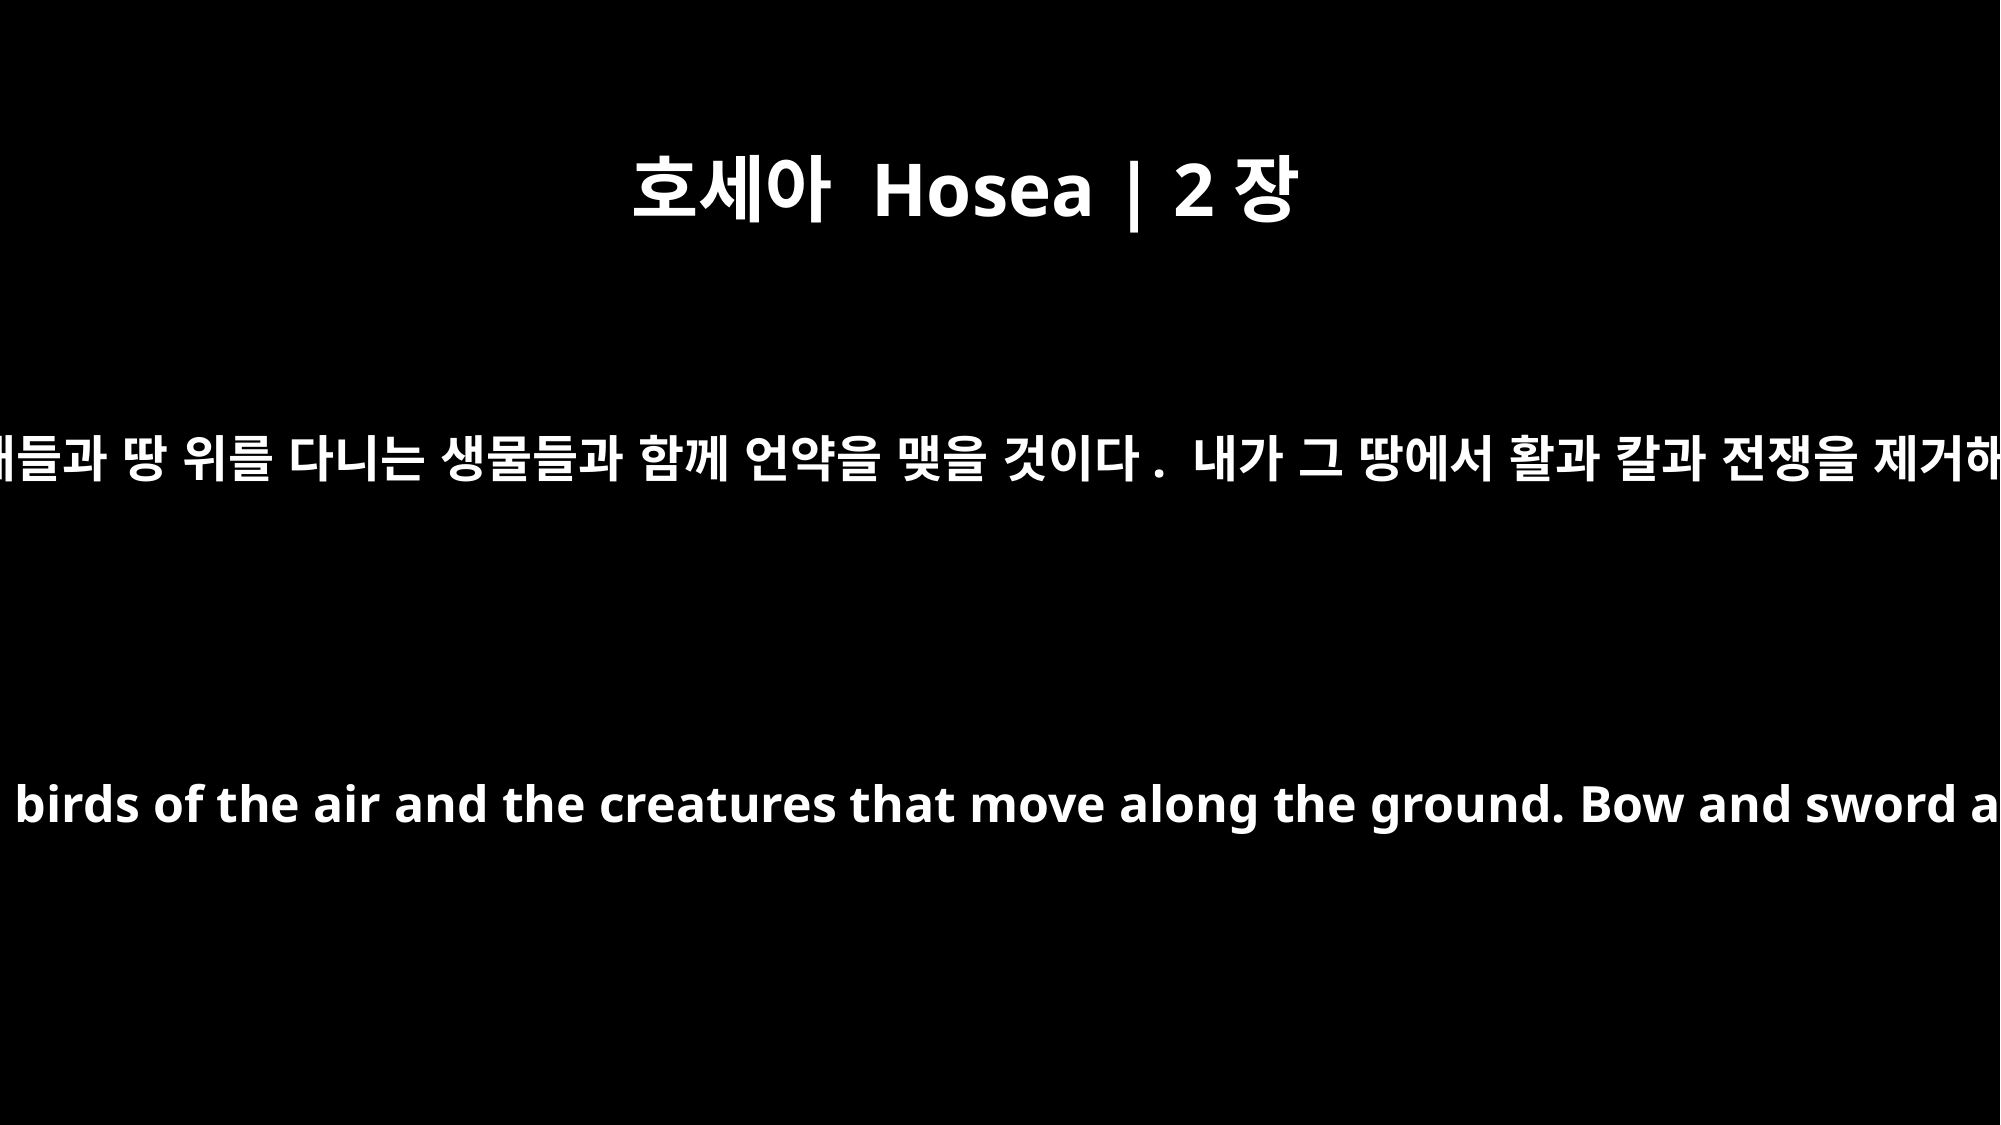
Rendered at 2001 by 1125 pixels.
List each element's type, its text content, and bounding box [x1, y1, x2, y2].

text_box 호세아 Hosea | 2장 [616, 136, 1316, 239]
text_box In that day I will make a covenant for them with the beasts of the field and the birds of the air and the creatures that move along the ground. Bow and sword and battle I will abolish from the land, so that all may lie down in safety. [0, 764, 2000, 840]
text_box 18 그날에 내가 들판의 짐승들과 하늘의 새들과 땅 위를 다니는 생물들과 함께 언약을 맺을 것이다. 내가 그 땅에서 활과 칼과 전쟁을 제거해 그들을 안전하게 눕게 할 것이다. [0, 359, 2000, 495]
